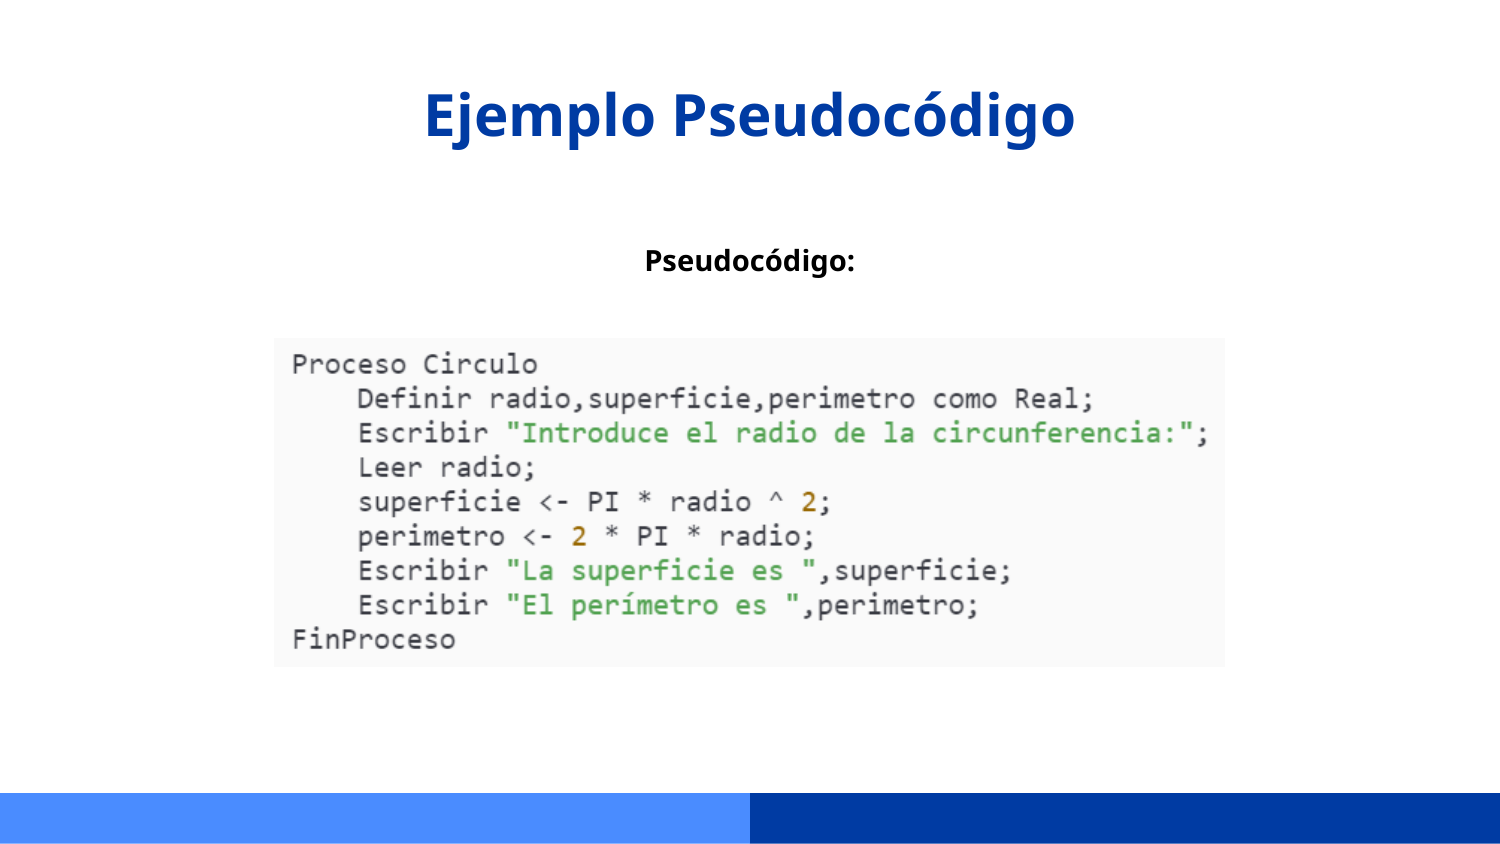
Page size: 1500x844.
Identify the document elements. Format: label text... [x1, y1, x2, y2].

title Ejemplo Pseudocódigo [117, 62, 1383, 157]
picture [274, 338, 1226, 668]
text_box Pseudocódigo: [334, 227, 1166, 337]
